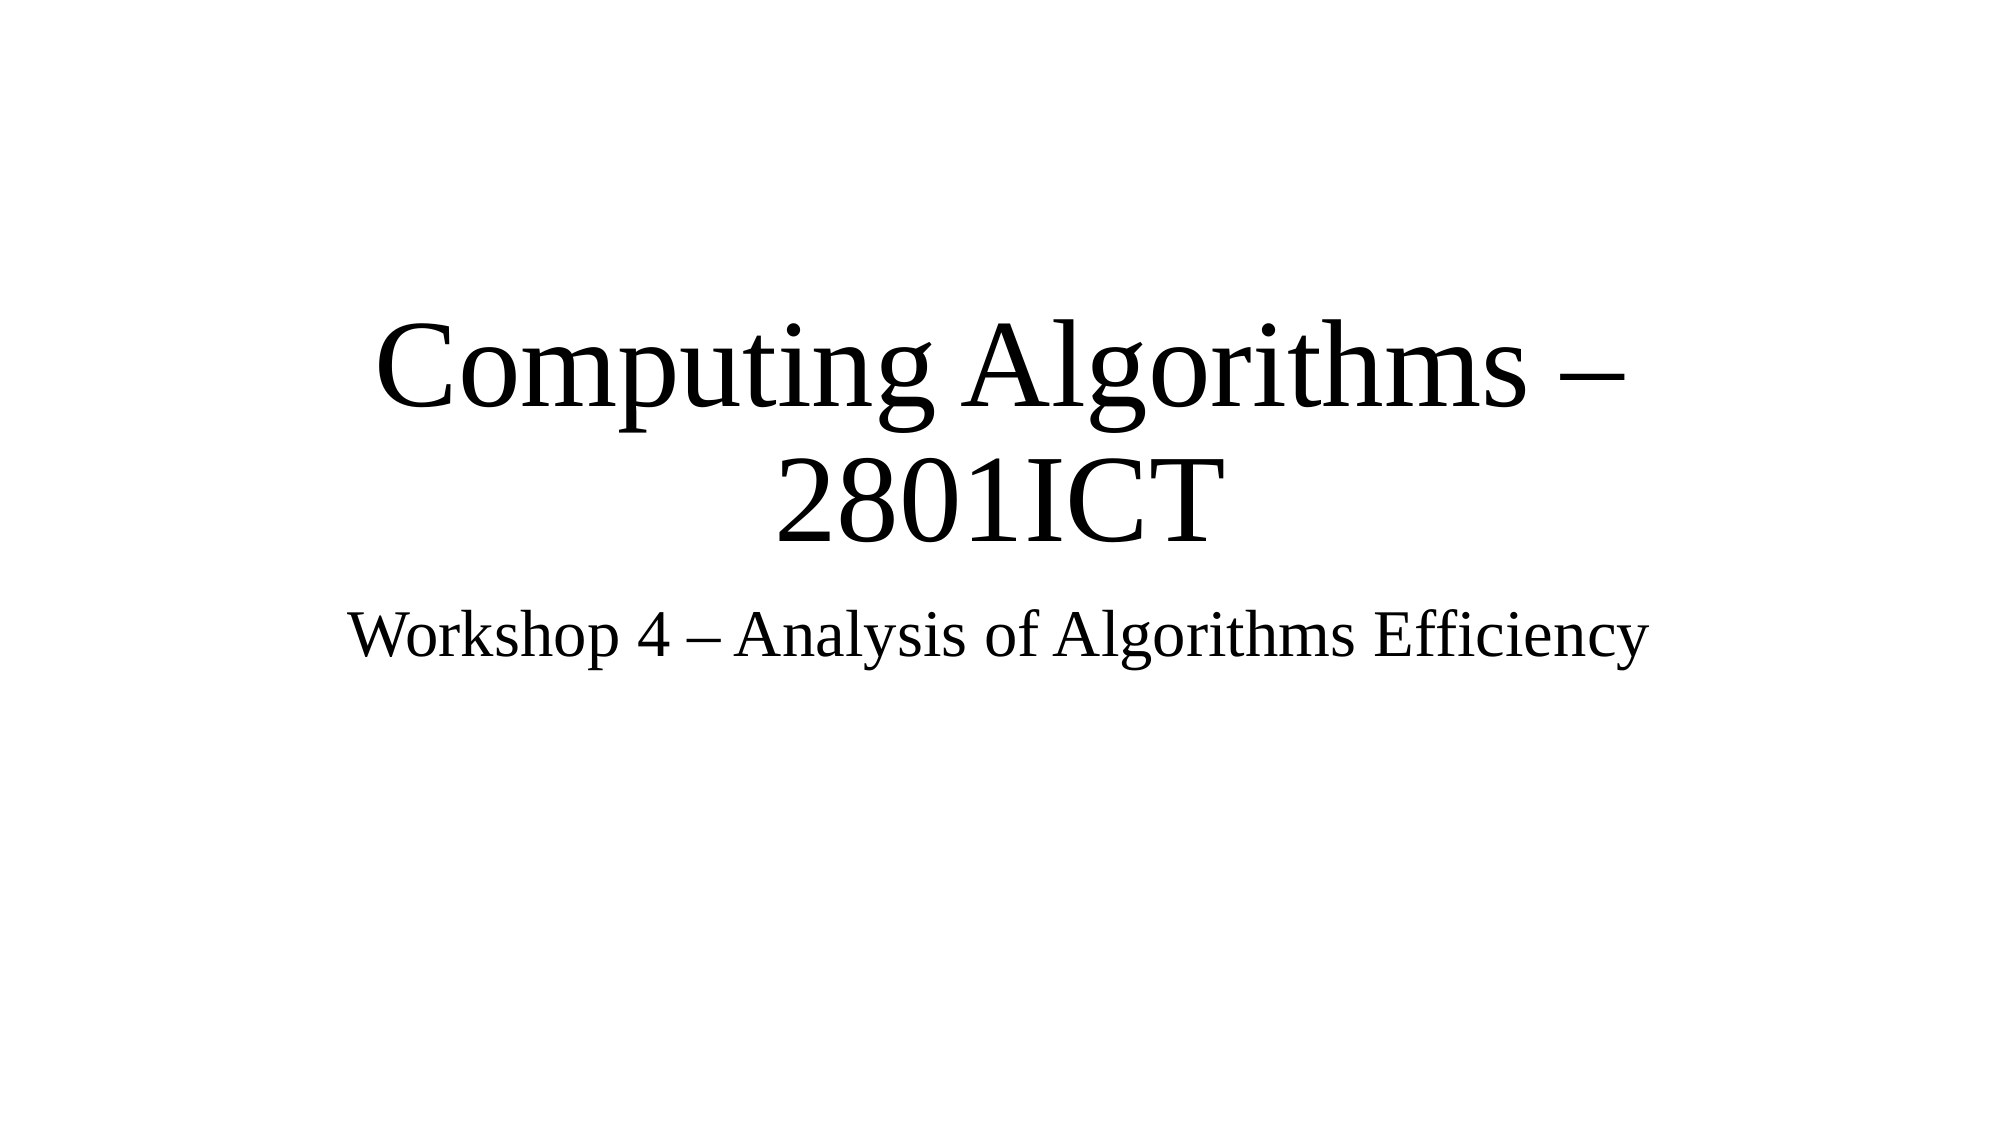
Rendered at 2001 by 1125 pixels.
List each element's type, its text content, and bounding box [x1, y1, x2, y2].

title Computing Algorithms – 2801ICT [249, 184, 1750, 576]
subtitle Workshop 4 – Analysis of Algorithms Efficiency [249, 590, 1750, 863]
